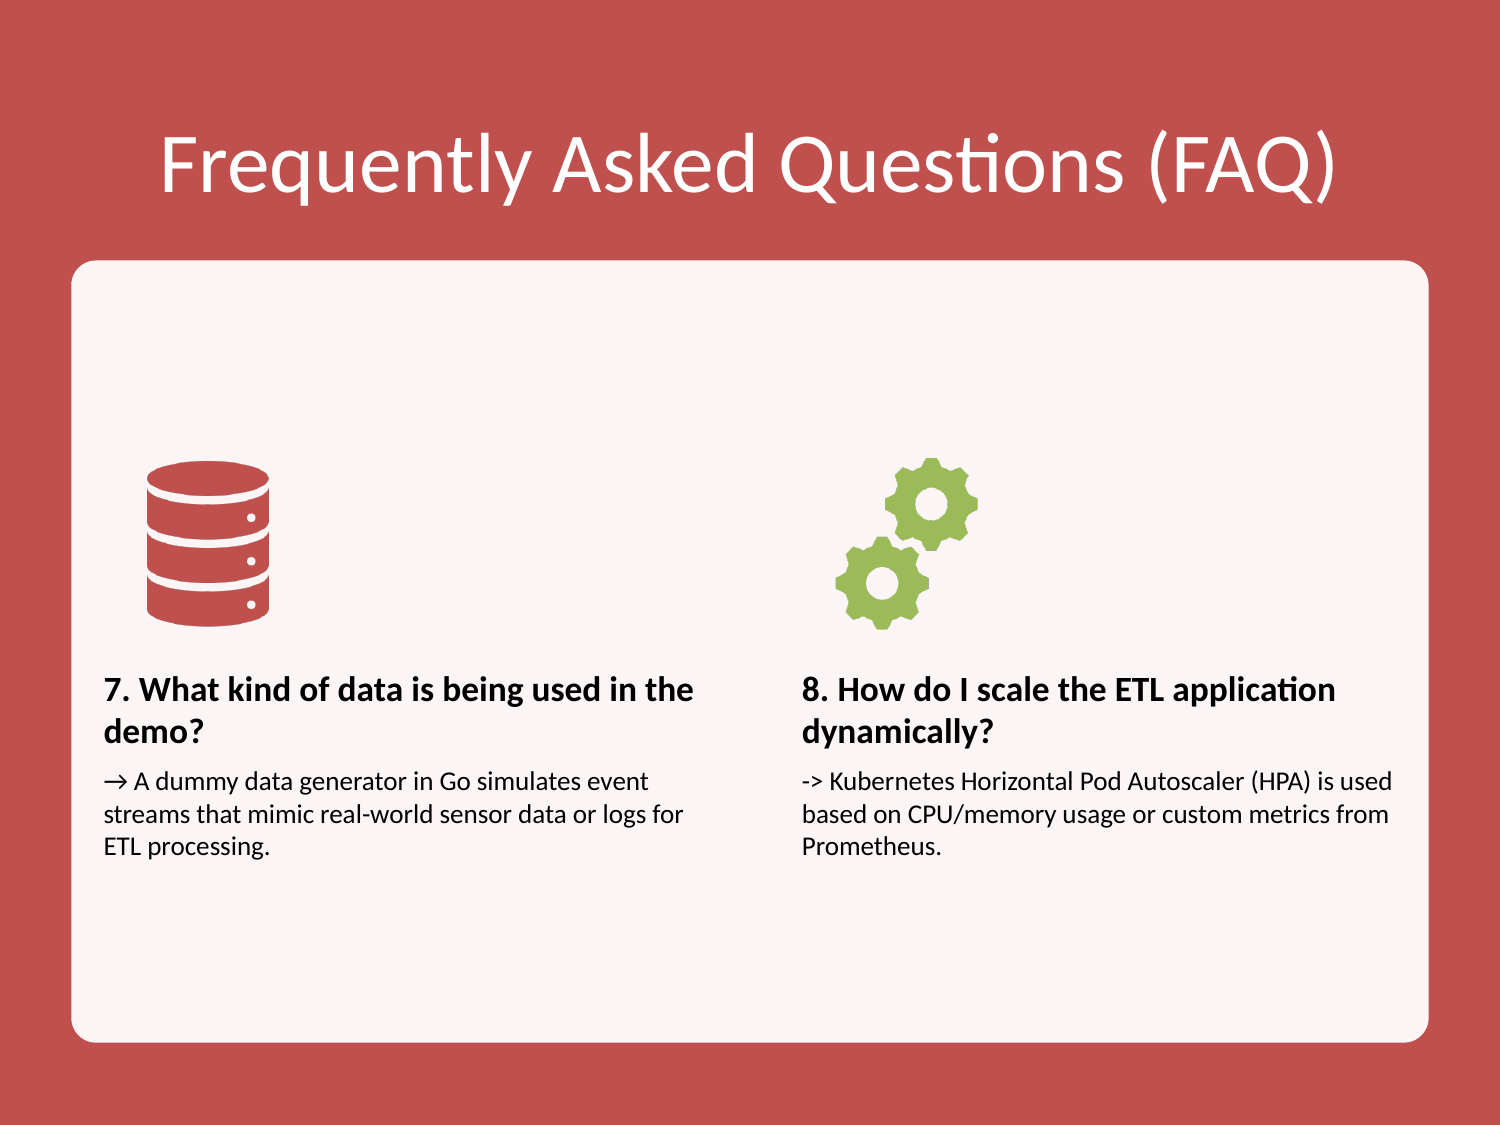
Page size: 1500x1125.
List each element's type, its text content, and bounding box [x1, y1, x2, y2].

text_box [0, 0, 1500, 1125]
title Frequently Asked Questions (FAQ) [103, 75, 1397, 241]
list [102, 295, 1398, 1010]
text_box [69, 258, 1431, 1045]
